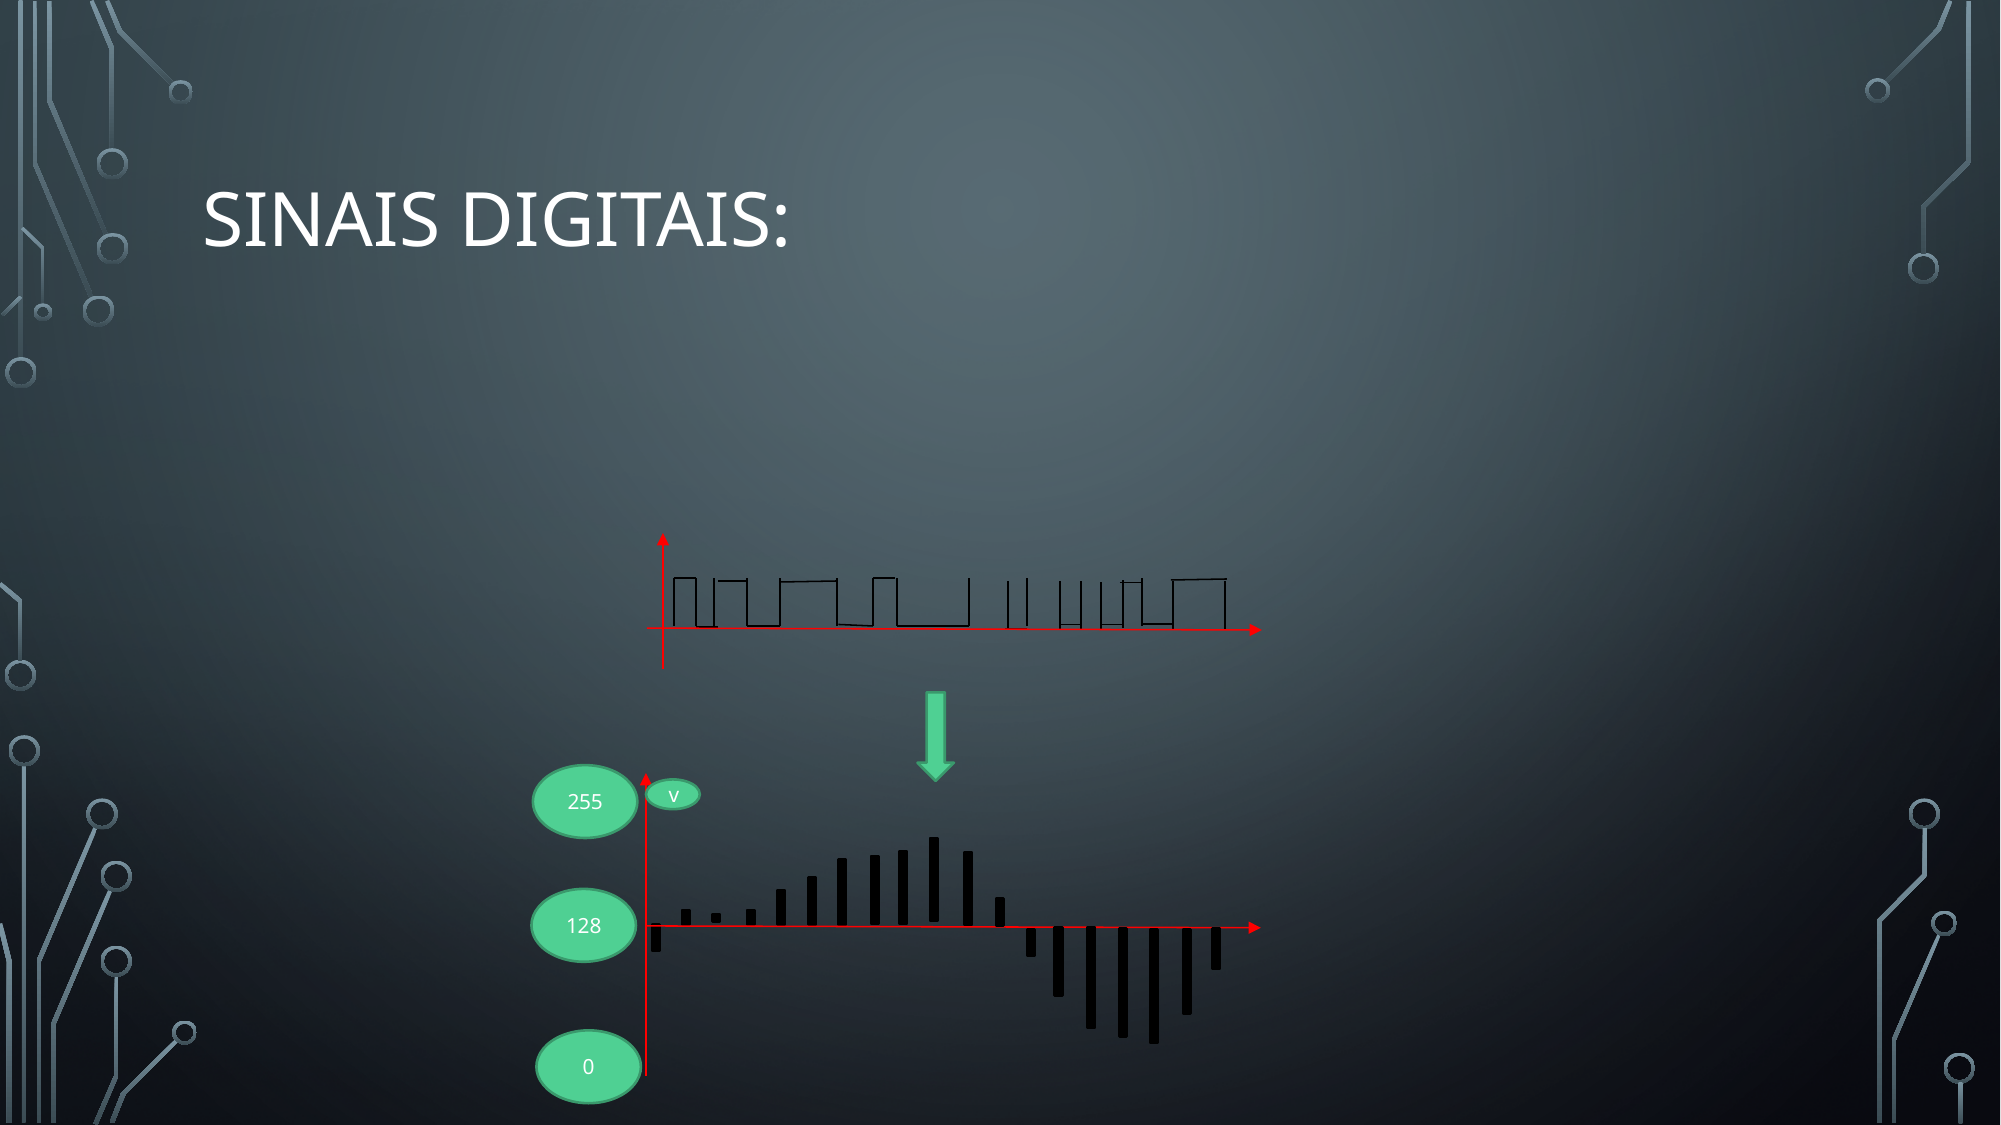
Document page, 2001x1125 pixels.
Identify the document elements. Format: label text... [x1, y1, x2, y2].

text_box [645, 925, 1262, 929]
text_box [1086, 929, 1096, 1029]
text_box [711, 913, 721, 923]
text_box [837, 858, 847, 925]
text_box [1118, 929, 1128, 1038]
text_box [929, 837, 939, 922]
text_box [916, 691, 956, 782]
text_box v [647, 778, 702, 811]
text_box [746, 909, 756, 925]
text_box [870, 855, 880, 925]
text_box [1053, 929, 1064, 997]
text_box 255 [531, 763, 639, 840]
text_box [963, 851, 973, 925]
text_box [646, 627, 1263, 631]
text_box [681, 909, 691, 925]
text_box [898, 850, 908, 925]
text_box [1211, 929, 1221, 970]
title Sinais digitais: [187, 101, 1813, 344]
text_box 128 [530, 887, 638, 964]
text_box 0 [535, 1029, 643, 1105]
text_box [1182, 929, 1192, 1015]
text_box [1026, 929, 1036, 957]
text_box [807, 876, 817, 925]
text_box [776, 889, 786, 925]
text_box [1149, 929, 1159, 1044]
text_box [995, 897, 1005, 925]
text_box [651, 929, 661, 952]
